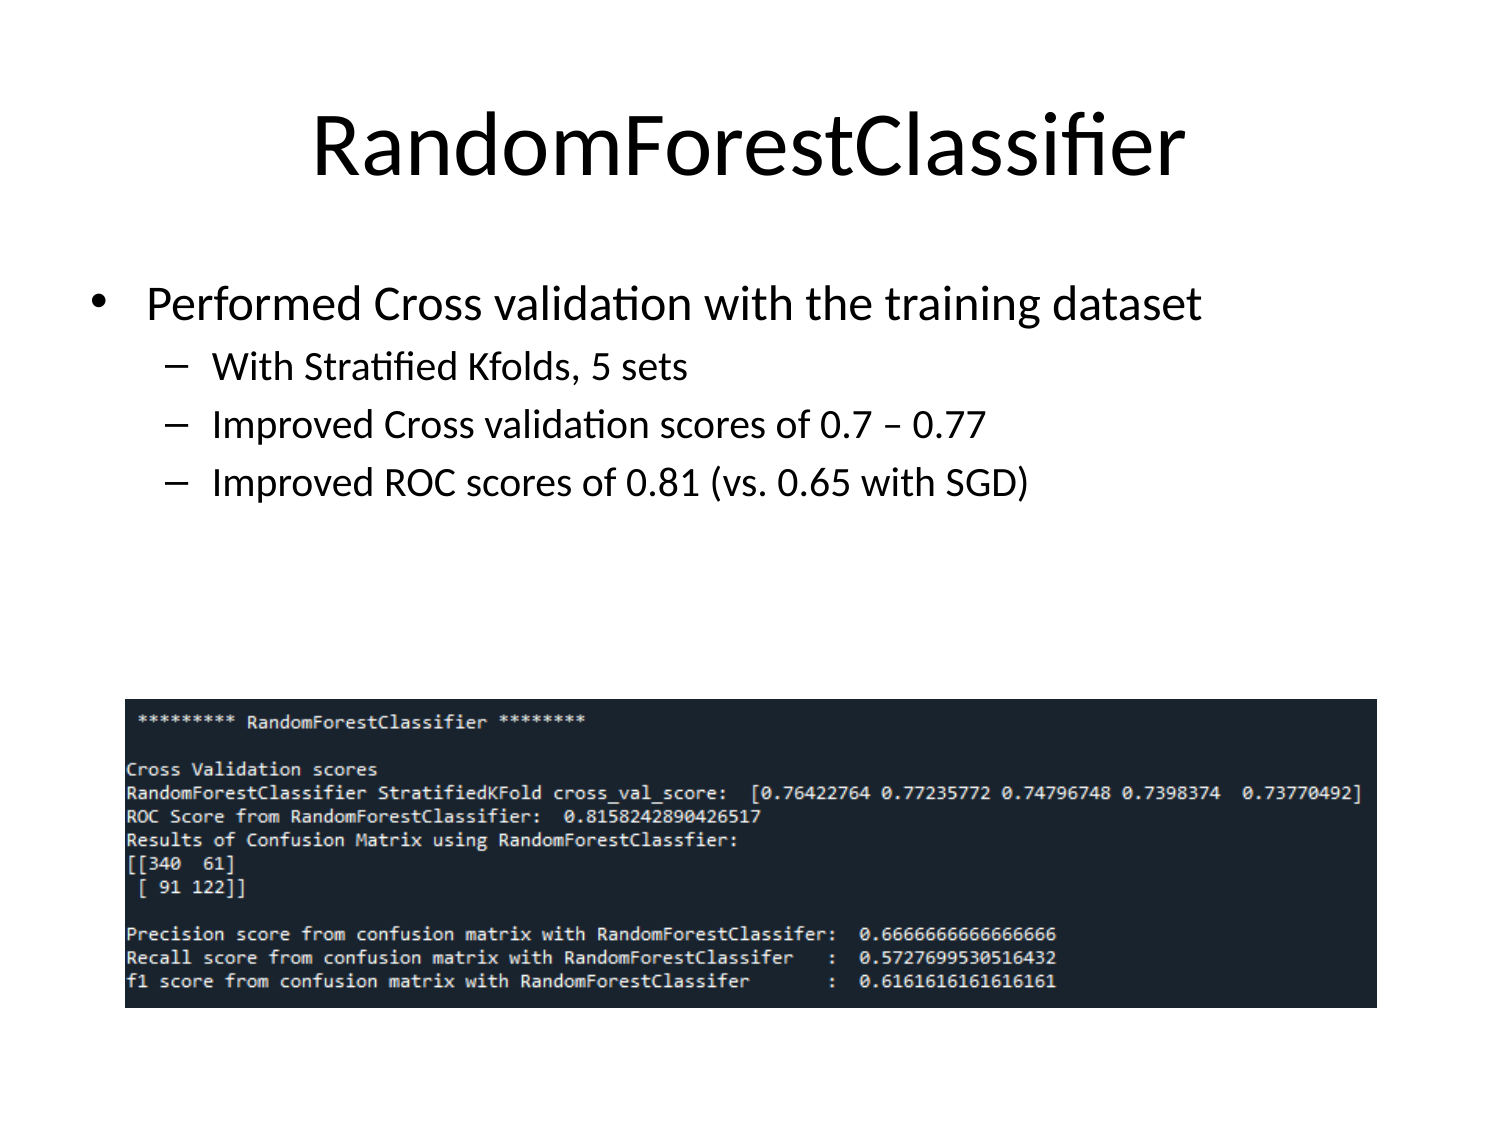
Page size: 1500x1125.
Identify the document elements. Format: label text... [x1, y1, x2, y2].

title RandomForestClassifier [75, 45, 1425, 233]
list Performed Cross validation with the training dataset With Stratified Kfolds, 5 sets Improved Cross validation scores of 0.7 – 0.77 Improved ROC scores of 0.81 (vs. 0.65 with SGD) [75, 262, 1425, 1005]
picture [124, 699, 1377, 1008]
